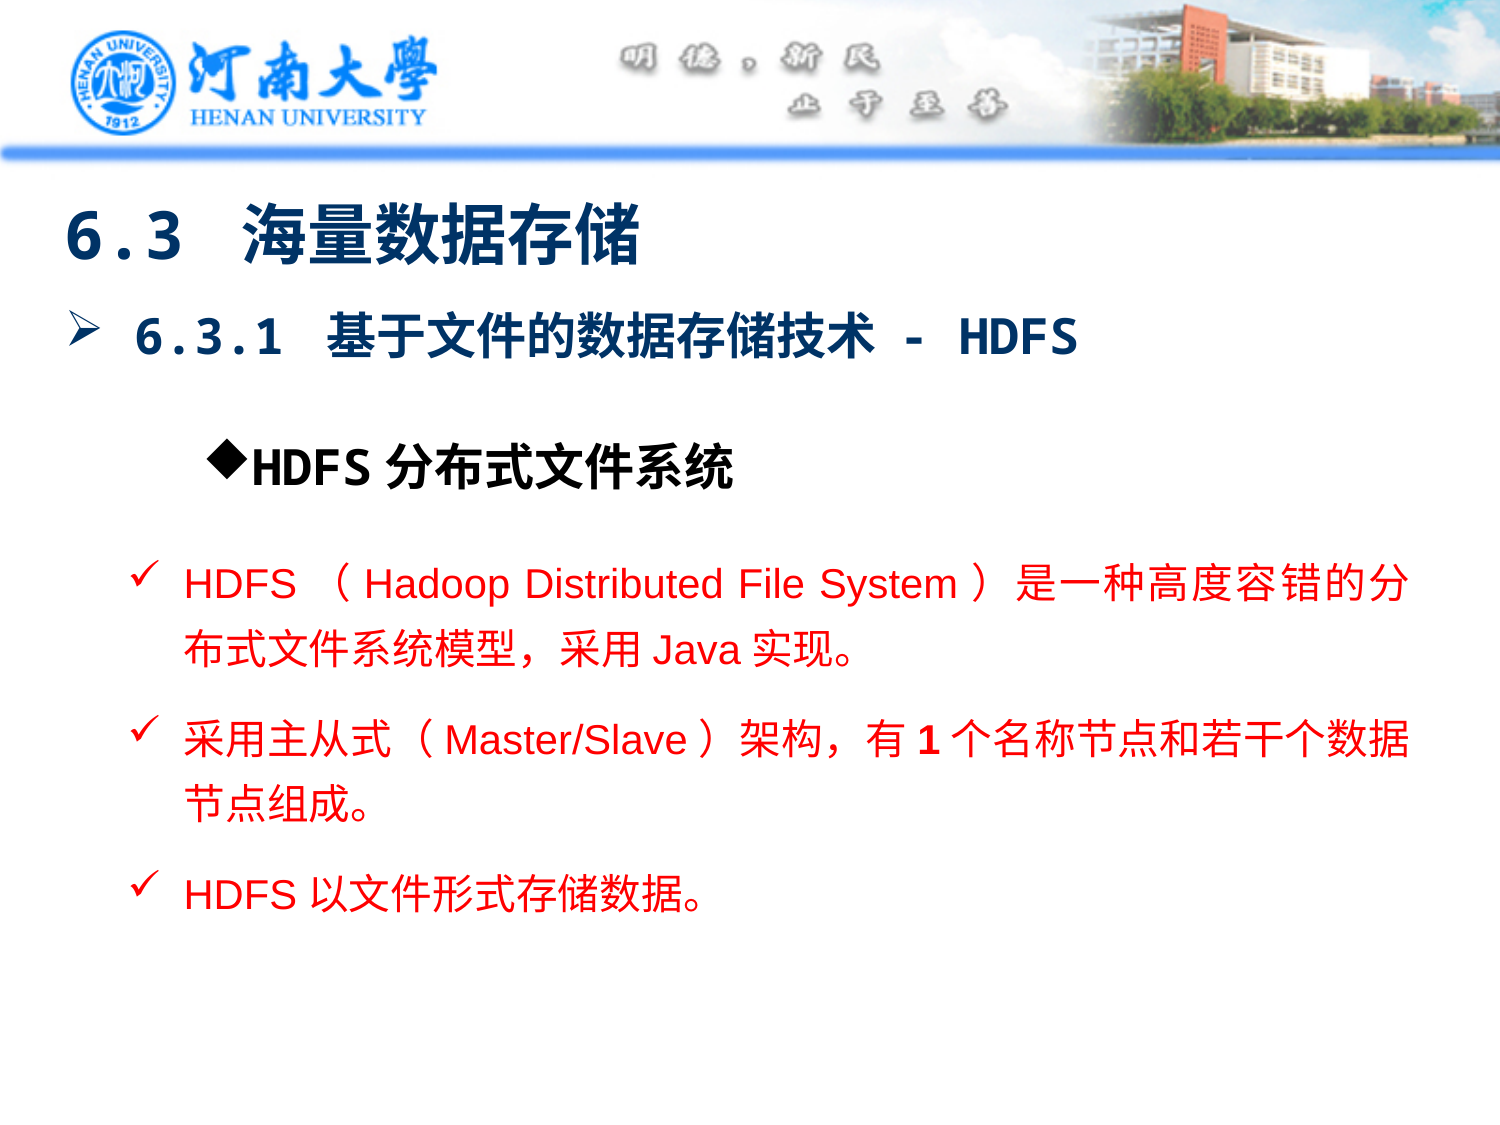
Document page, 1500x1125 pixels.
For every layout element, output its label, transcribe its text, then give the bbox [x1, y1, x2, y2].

text_box 6.3.1 基于文件的数据存储技术 - HDFS [50, 297, 1225, 410]
picture [0, 0, 1500, 1125]
text_box HDFS（Hadoop Distributed File System）是一种高度容错的分布式文件系统模型，采用Java实现。 采用主从式（Master/Slave）架构，有1个名称节点和若干个数据节点组成。 HDFS以文件形式存储数据。 [112, 534, 1425, 1035]
text_box 6.3 海量数据存储 [50, 185, 1075, 298]
text_box HDFS分布式文件系统 [112, 409, 1425, 498]
